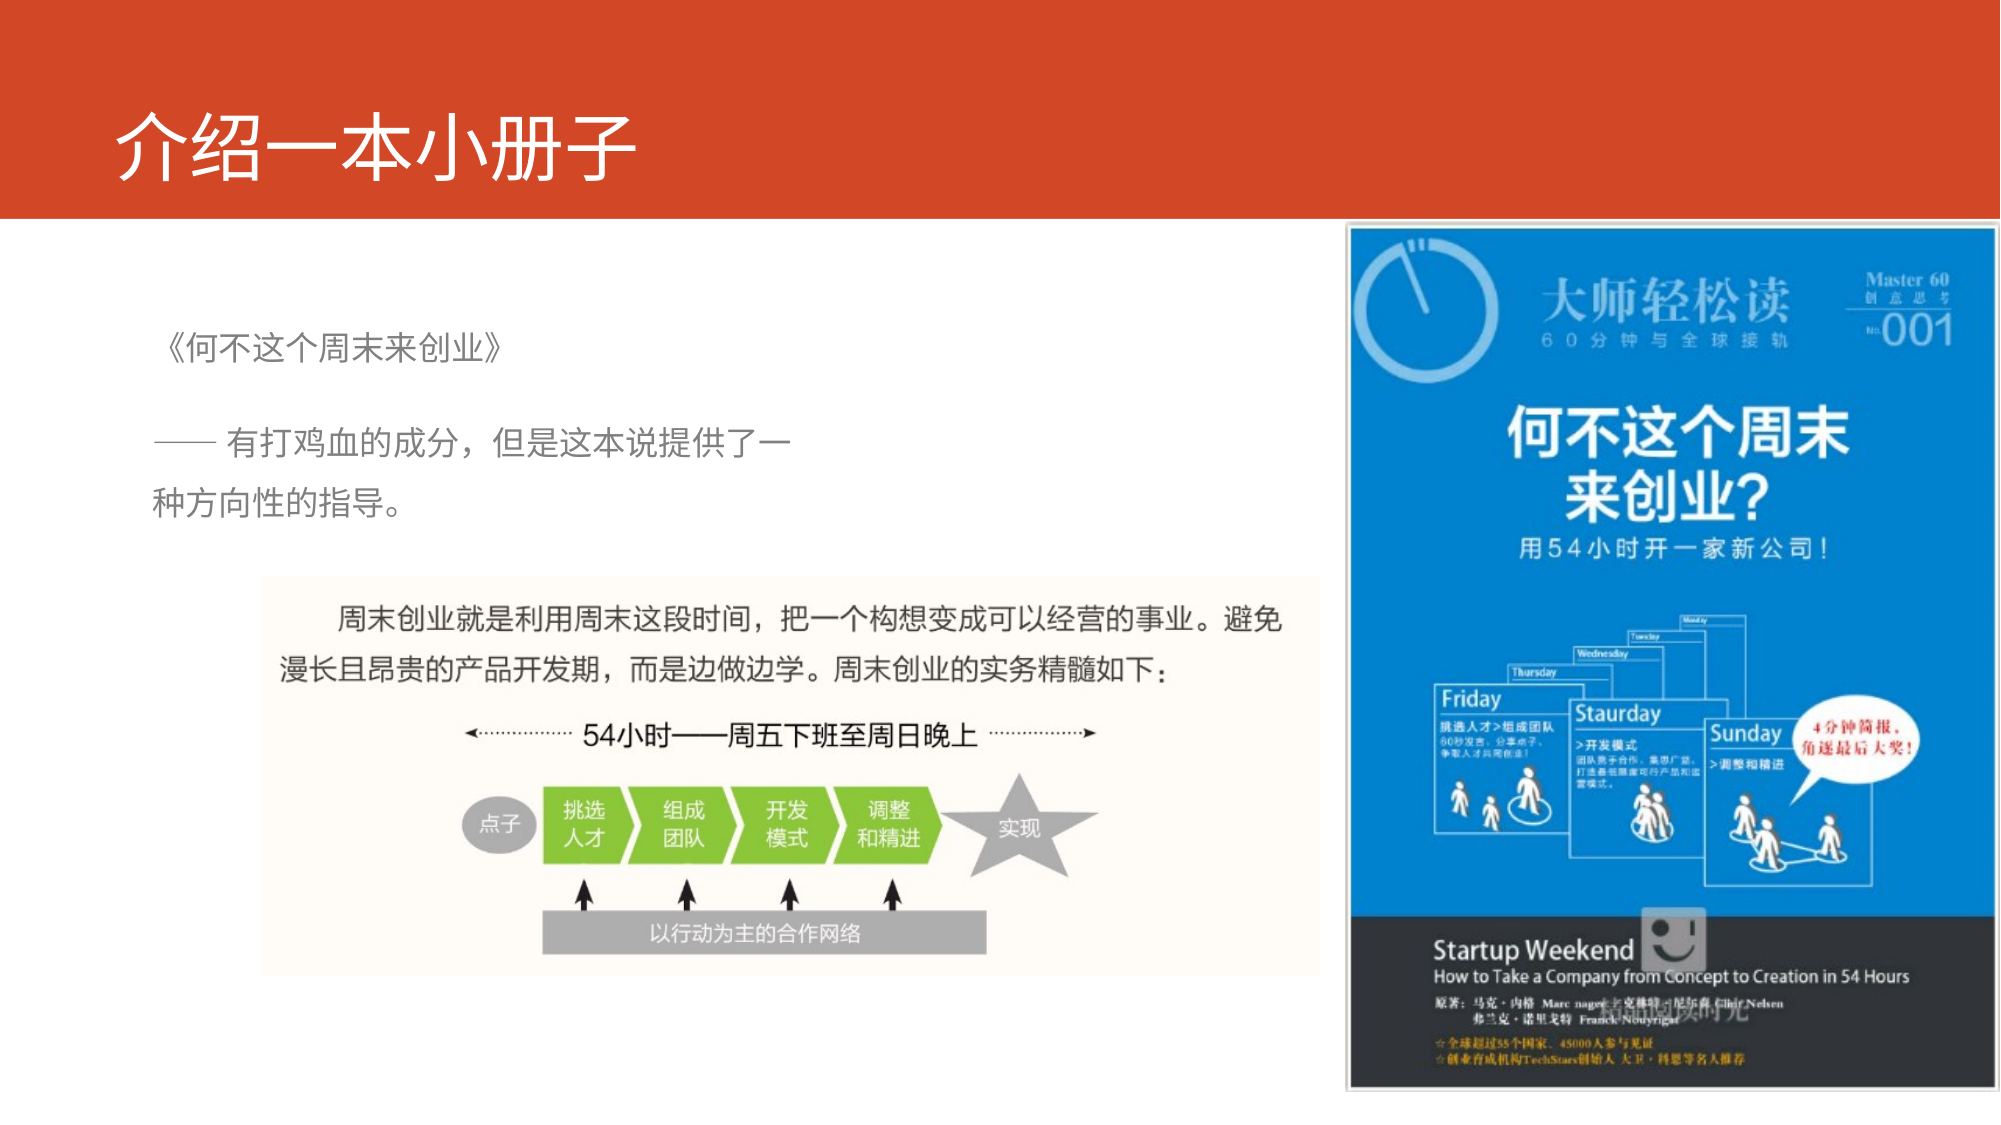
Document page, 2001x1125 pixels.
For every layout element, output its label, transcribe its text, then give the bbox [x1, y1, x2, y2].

picture [1345, 221, 2000, 1092]
list 《何不这个周末来创业》 ——有打鸡血的成分，但是这本说提供了一种方向性的指导。 [137, 299, 822, 1014]
picture [262, 576, 1320, 976]
title 介绍一本小册子 [99, 0, 1863, 199]
